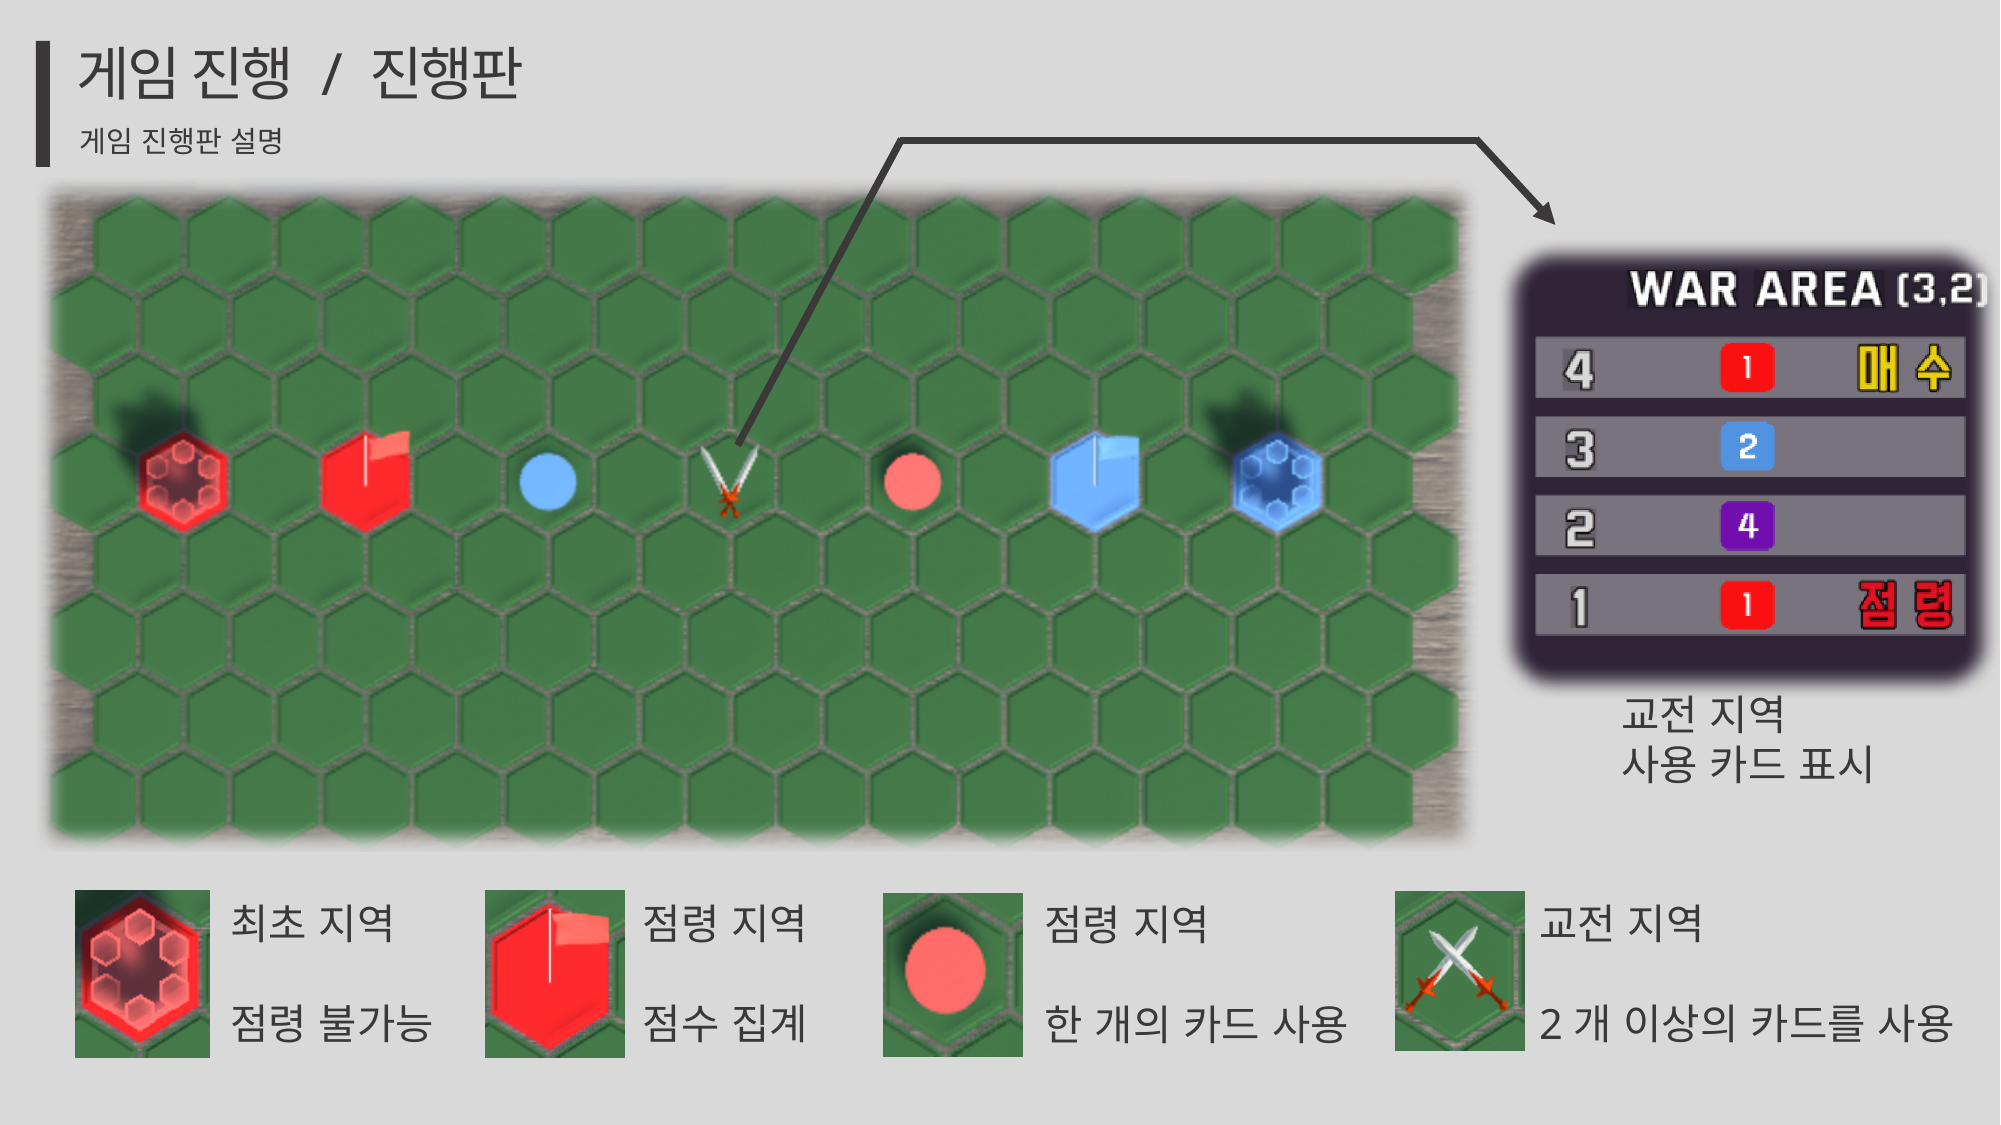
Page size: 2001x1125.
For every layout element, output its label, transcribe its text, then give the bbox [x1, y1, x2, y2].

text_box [737, 138, 1556, 446]
text_box 게임 진행판 설명 [64, 115, 300, 166]
picture [484, 890, 625, 1058]
picture [1487, 224, 2000, 705]
text_box 점령 지역 점수 집계 [627, 890, 824, 1055]
picture [35, 178, 1478, 852]
text_box 점령 지역 한 개의 카드 사용 [1029, 891, 1364, 1057]
text_box 게임 진행 / 진행판 [61, 30, 539, 115]
picture [75, 890, 210, 1058]
picture [883, 893, 1023, 1057]
text_box 교전 지역 2개 이상의 카드를 사용 [1524, 890, 1970, 1055]
text_box [35, 40, 51, 168]
text_box 최초 지역 점령 불가능 [215, 890, 450, 1055]
picture [1395, 891, 1525, 1051]
text_box 교전 지역 사용 카드 표시 [1606, 705, 1891, 797]
